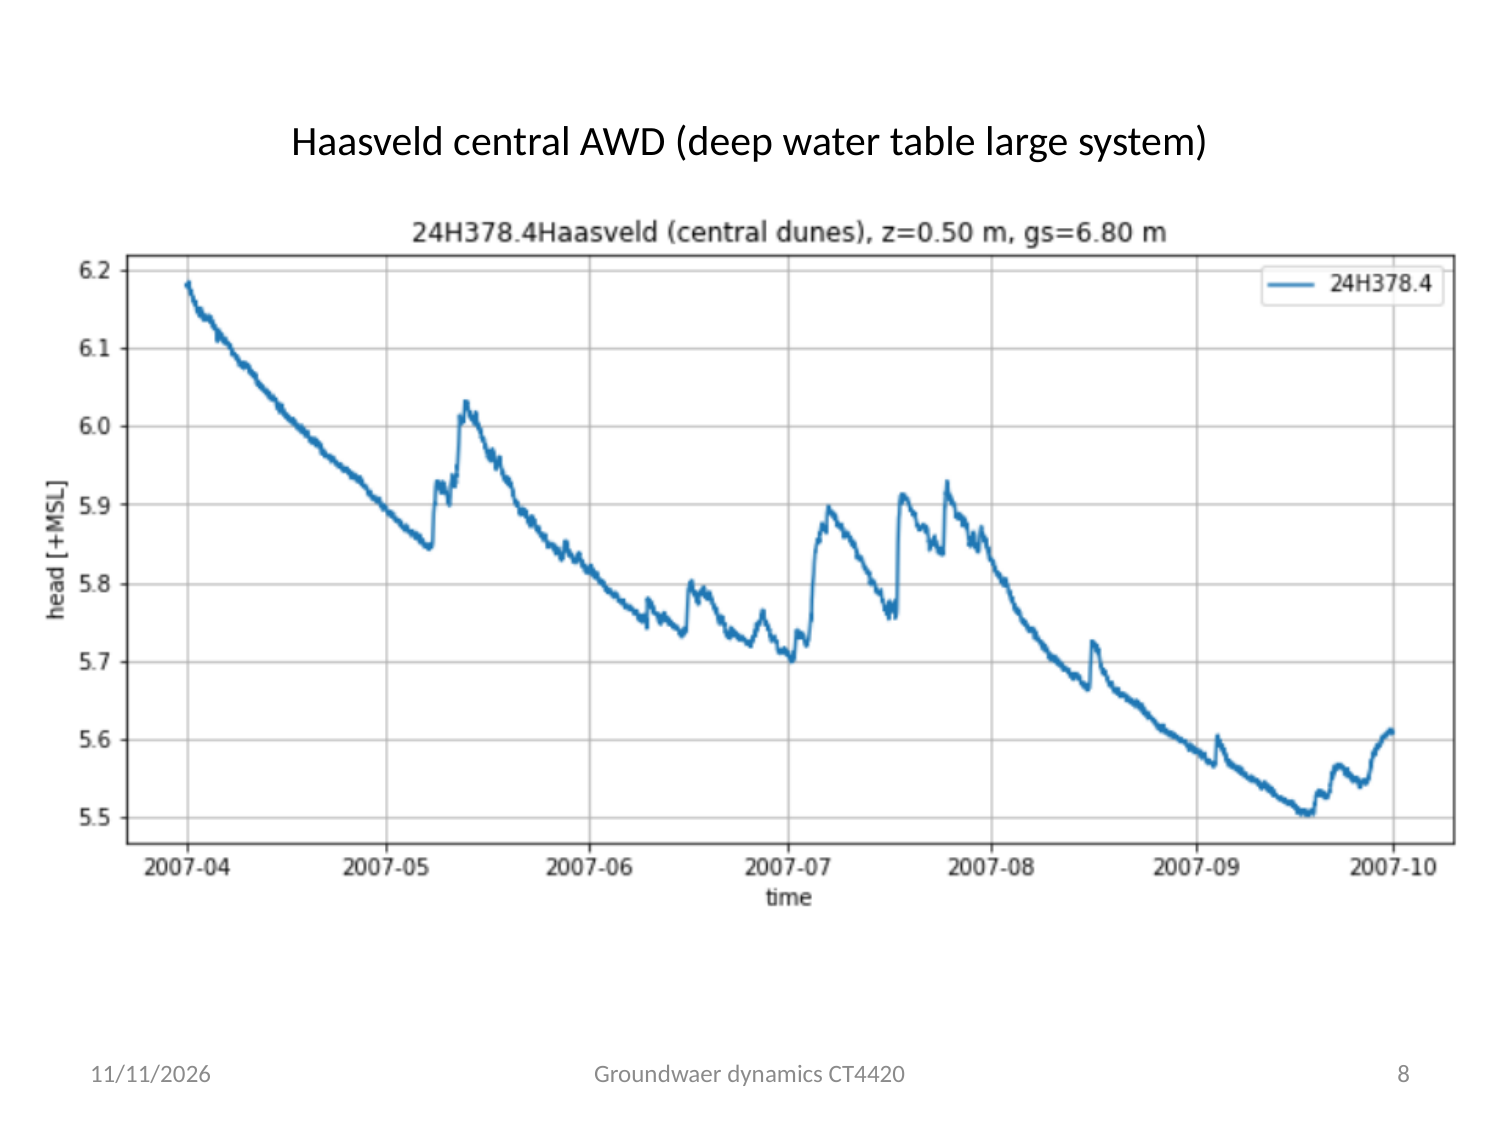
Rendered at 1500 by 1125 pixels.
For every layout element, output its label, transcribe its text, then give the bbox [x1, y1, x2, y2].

footer Groundwaer dynamics CT4420 [512, 1042, 988, 1103]
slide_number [75, 1042, 425, 1103]
title Haasveld central AWD (deep water table large system) [75, 45, 1425, 200]
picture [0, 201, 1500, 922]
slide_number 8 [1074, 1042, 1425, 1103]
